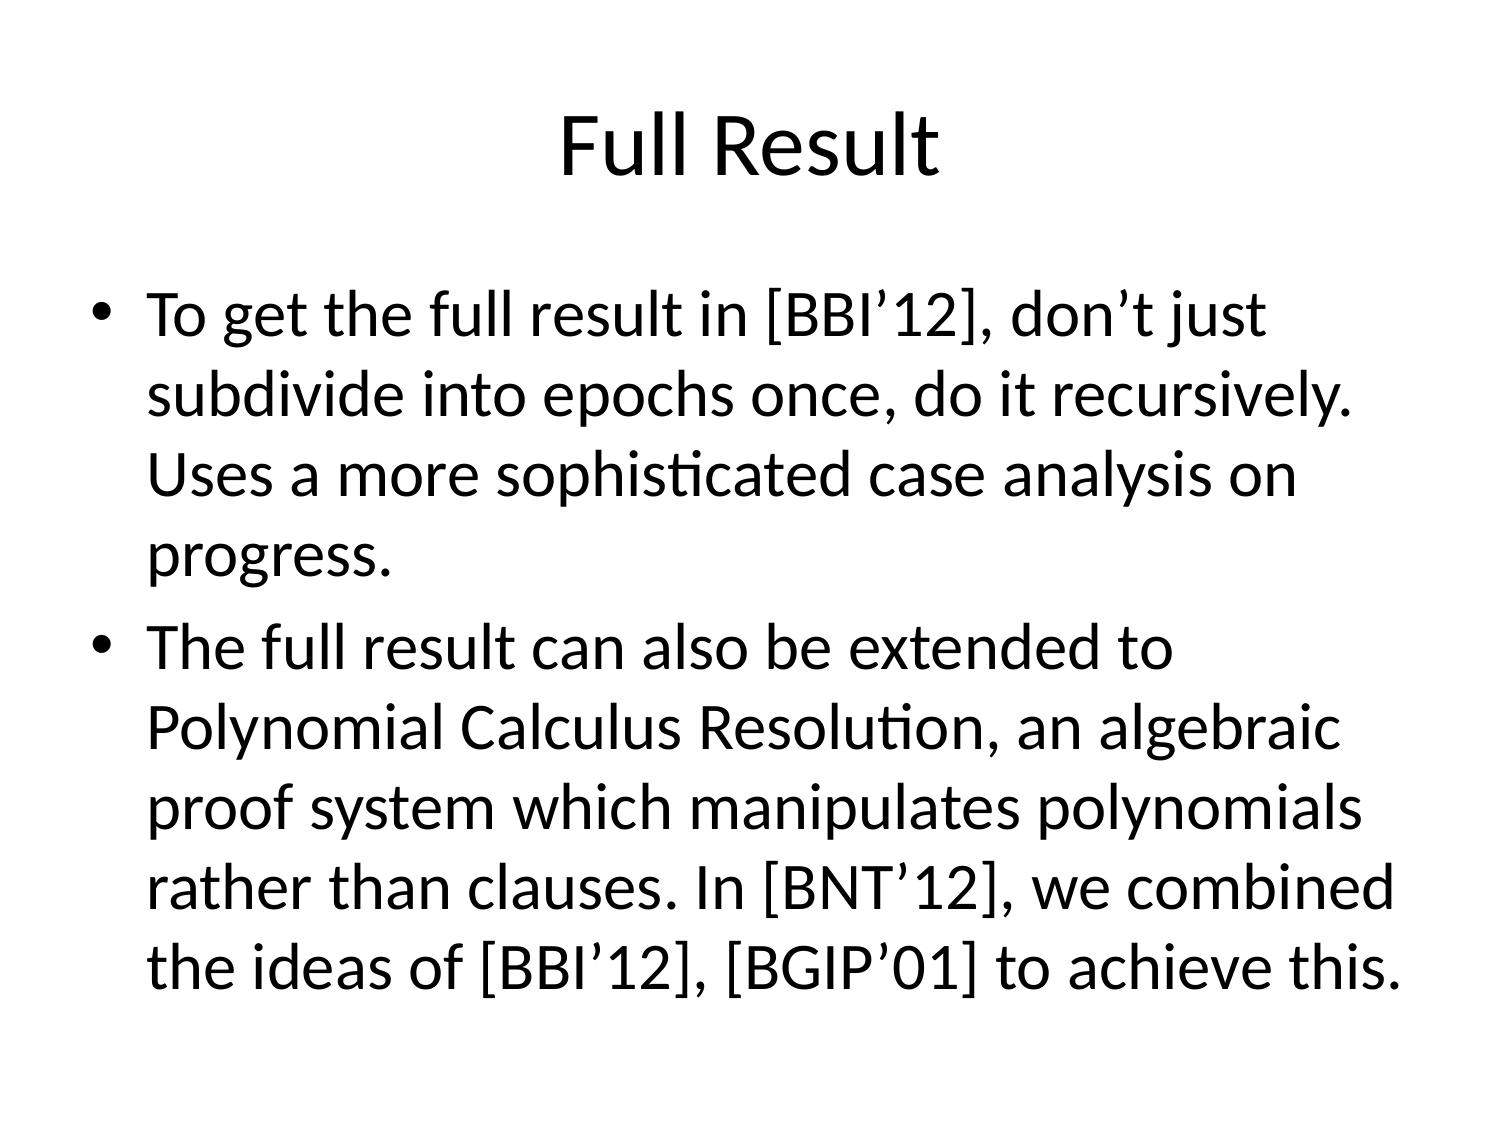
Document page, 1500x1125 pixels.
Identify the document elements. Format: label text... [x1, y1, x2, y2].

title Full Result [75, 45, 1425, 233]
list To get the full result in [BBI’12], don’t just subdivide into epochs once, do it recursively. Uses a more sophisticated case analysis on progress. The full result can also be extended to Polynomial Calculus Resolution, an algebraic proof system which manipulates polynomials rather than clauses. In [BNT’12], we combined the ideas of [BBI’12], [BGIP’01] to achieve this. [75, 262, 1425, 1063]
